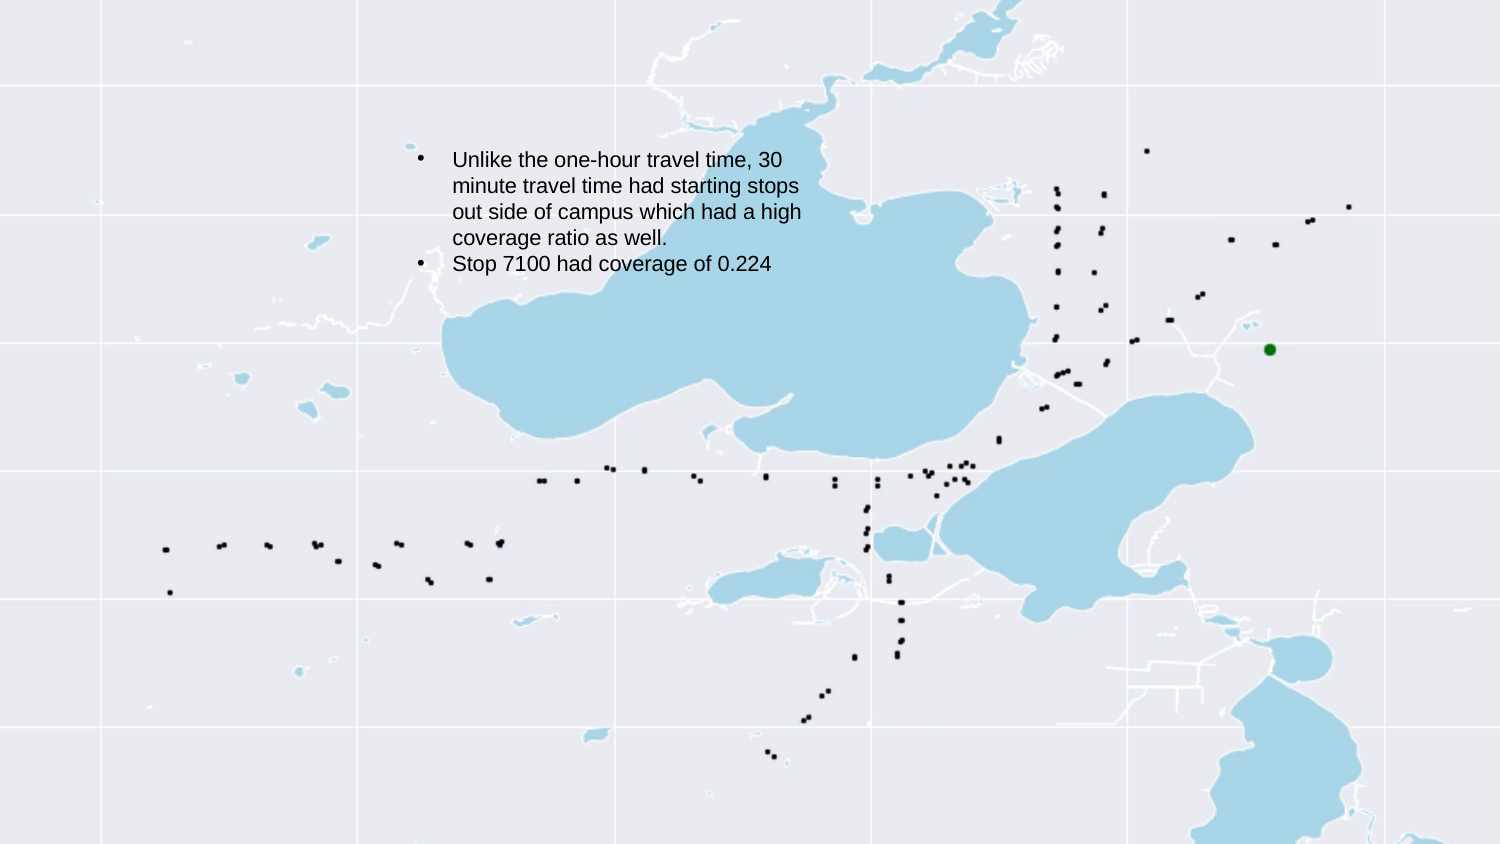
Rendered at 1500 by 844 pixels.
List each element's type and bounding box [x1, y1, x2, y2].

list [0, 0, 1500, 844]
